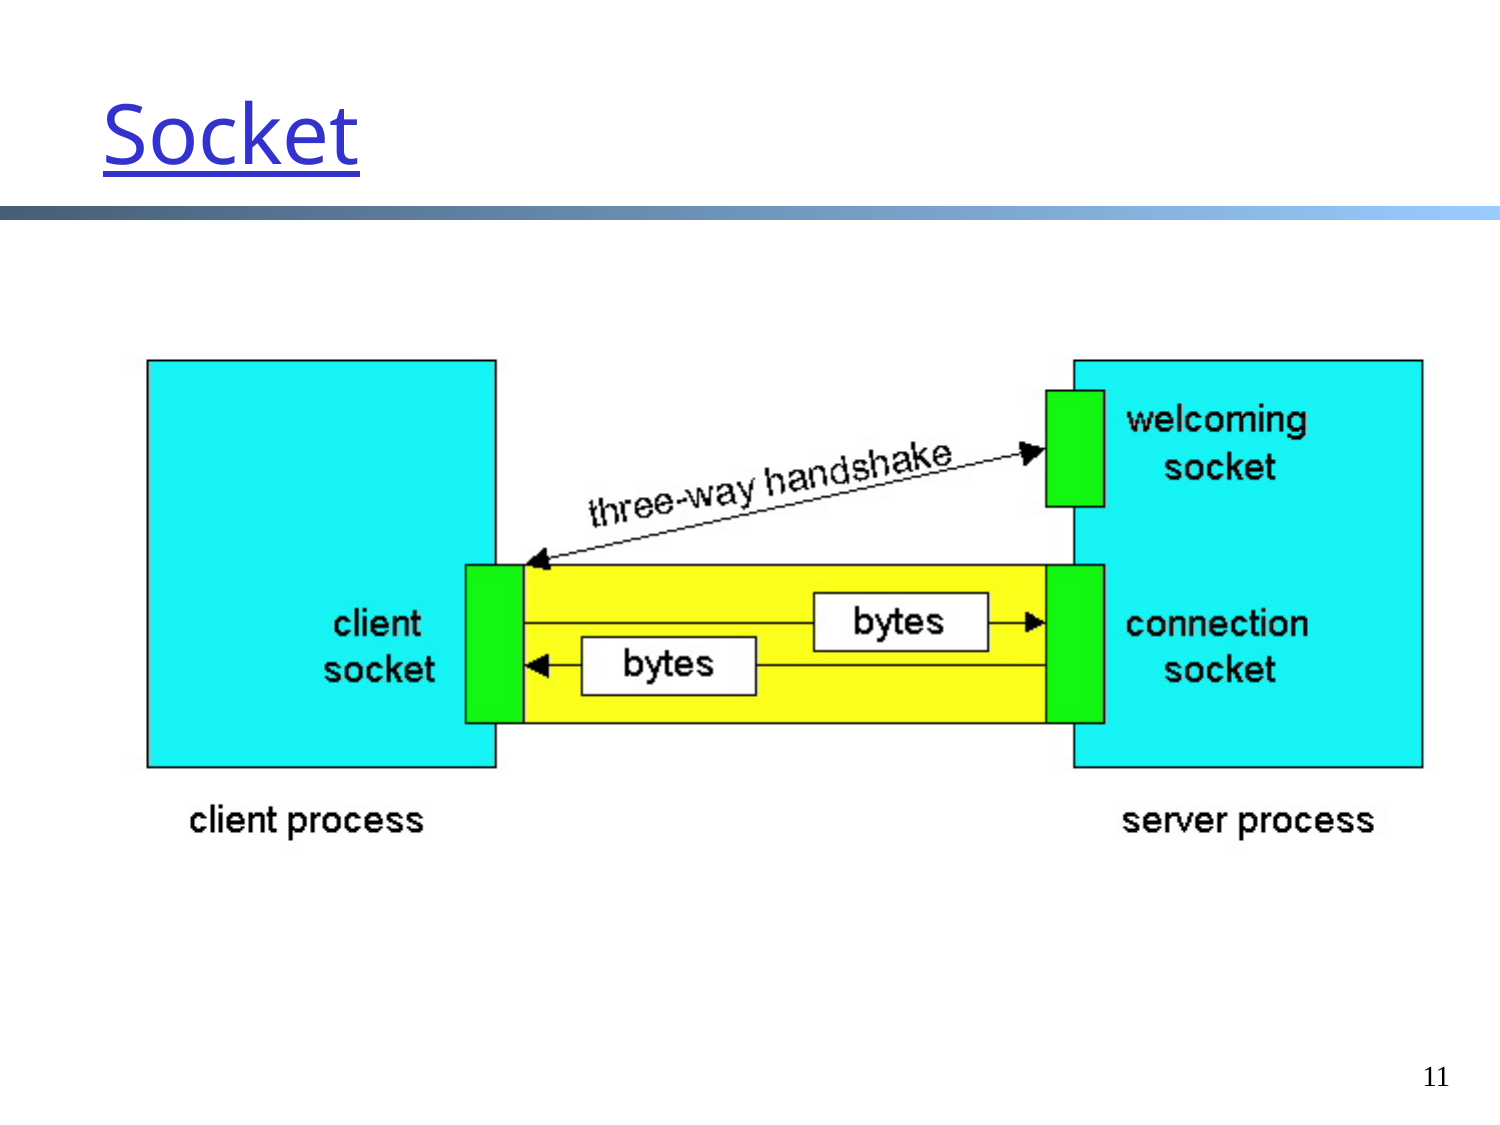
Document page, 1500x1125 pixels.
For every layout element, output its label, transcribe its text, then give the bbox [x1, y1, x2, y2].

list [58, 356, 1500, 860]
title Socket [87, 37, 1363, 226]
text_box 11 [1362, 1049, 1466, 1125]
